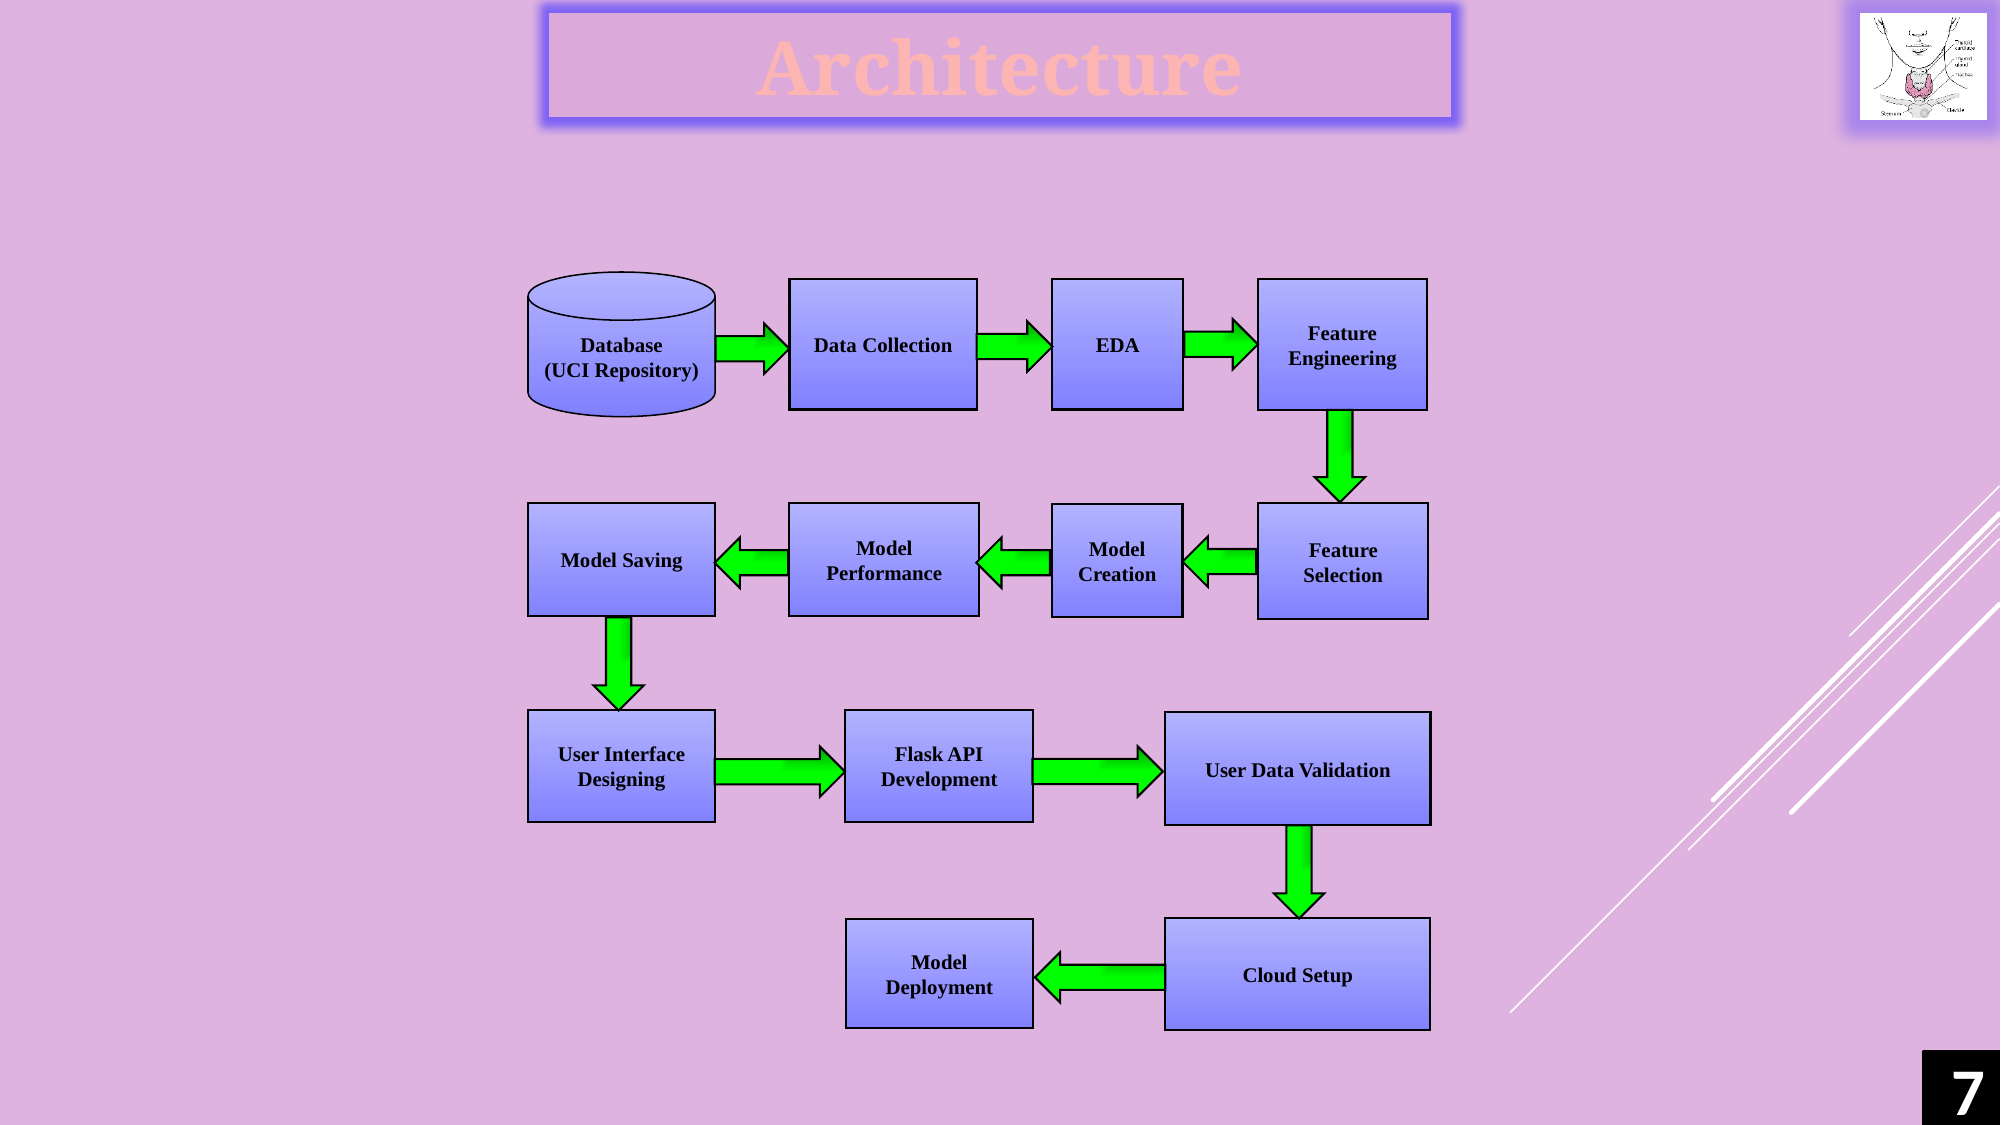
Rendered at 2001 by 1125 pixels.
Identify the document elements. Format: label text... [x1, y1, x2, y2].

text_box Feature Engineering [1258, 279, 1427, 410]
text_box [1184, 319, 1258, 370]
text_box Model Creation [1051, 504, 1183, 618]
text_box [1034, 952, 1166, 1003]
text_box Cloud Setup [1165, 917, 1431, 1031]
text_box [1314, 409, 1366, 503]
slide_number 7 [1922, 1050, 2000, 1125]
text_box [1273, 825, 1325, 919]
text_box User Data Validation [1165, 712, 1431, 825]
text_box [593, 617, 644, 711]
text_box [714, 746, 846, 797]
text_box Model Deployment [845, 918, 1033, 1029]
text_box Data Collection [789, 278, 977, 410]
text_box [976, 537, 1050, 588]
text_box [1032, 746, 1163, 797]
text_box Flask API Development [845, 710, 1033, 822]
text_box User Interface Designing [528, 710, 716, 822]
picture [1859, 12, 1987, 120]
text_box Architecture [548, 12, 1452, 118]
text_box [714, 537, 789, 588]
text_box [1183, 536, 1257, 587]
text_box Model Performance [789, 502, 980, 616]
text_box [976, 321, 1053, 372]
text_box EDA [1052, 278, 1183, 410]
text_box [715, 323, 790, 374]
text_box Feature Selection [1258, 503, 1428, 620]
text_box Model Saving [528, 502, 716, 616]
text_box Database (UCI Repository) [528, 272, 716, 417]
